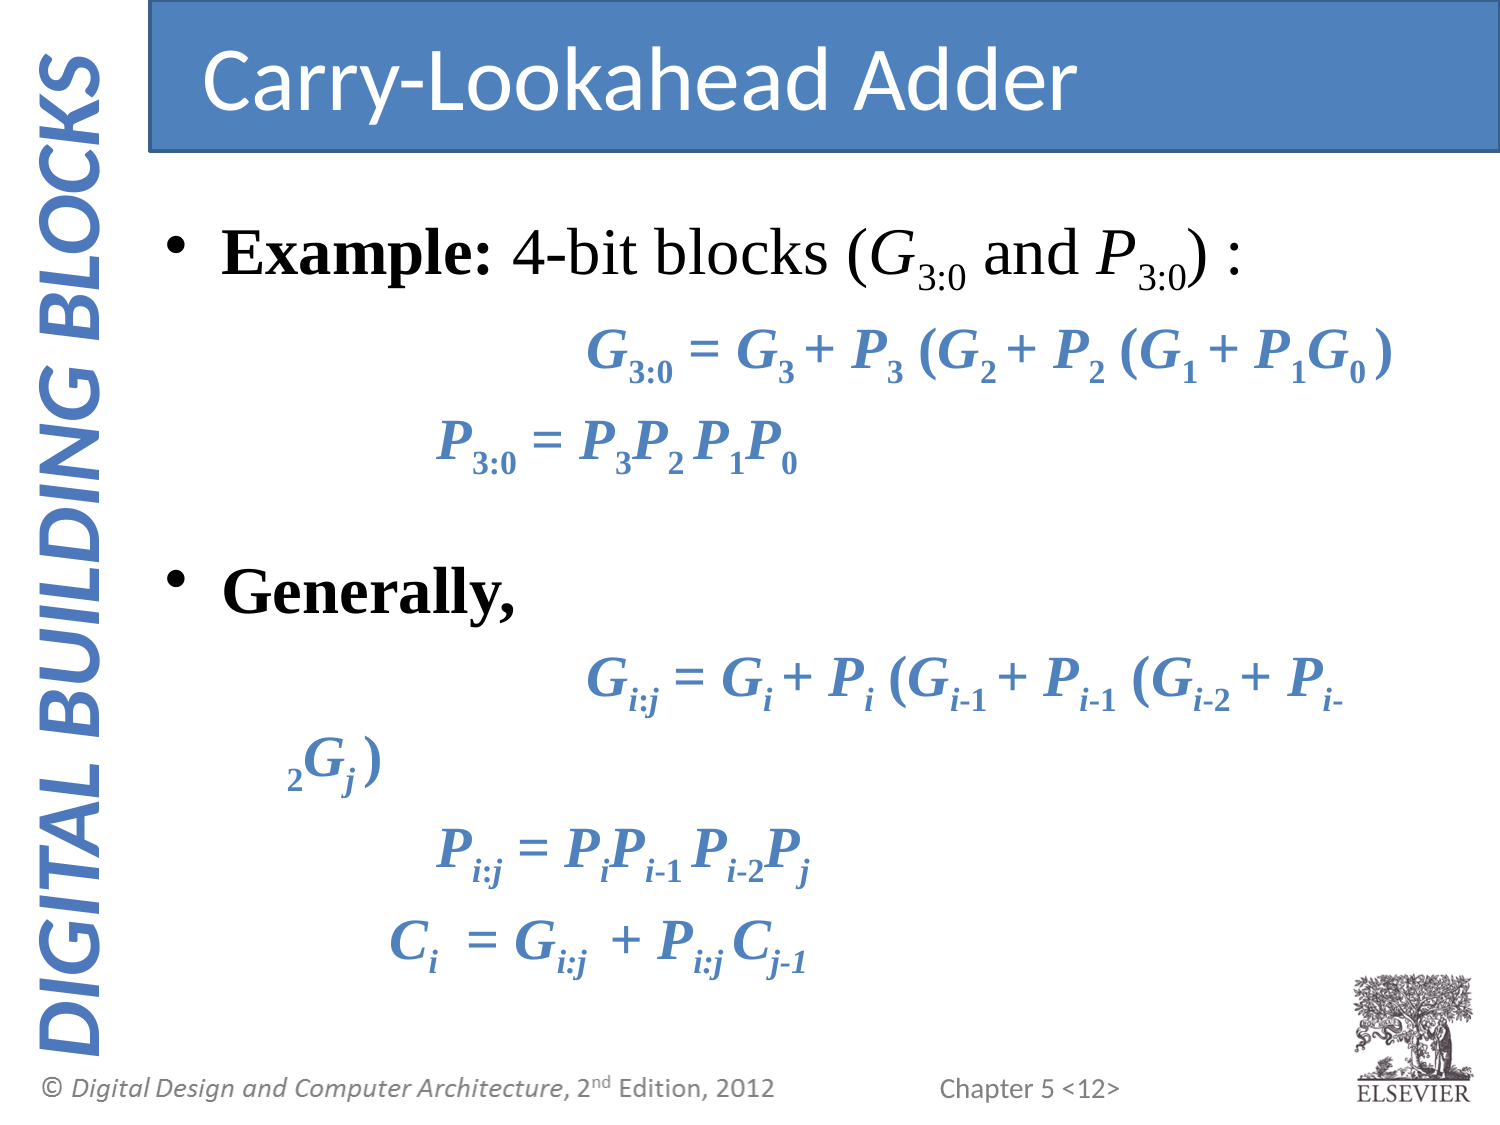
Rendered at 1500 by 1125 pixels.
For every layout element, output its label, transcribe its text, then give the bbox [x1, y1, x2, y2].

picture [0, 0, 1500, 1125]
text_box Example: 4-bit blocks (G3:0 and P3:0) : G3:0 = G3 + P3 (G2 + P2 (G1 + P1G0 ) P3:0 = P3P2 P1P0 Generally, Gi:j = Gi + Pi (Gi-1 + Pi-1 (Gi-2 + Pi-2Gj ) Pi:j = PiPi-1 Pi-2Pj Ci = Gi:j + Pi:j Cj-1 [150, 200, 1450, 1050]
text_box Carry-Lookahead Adder [187, 11, 1488, 136]
